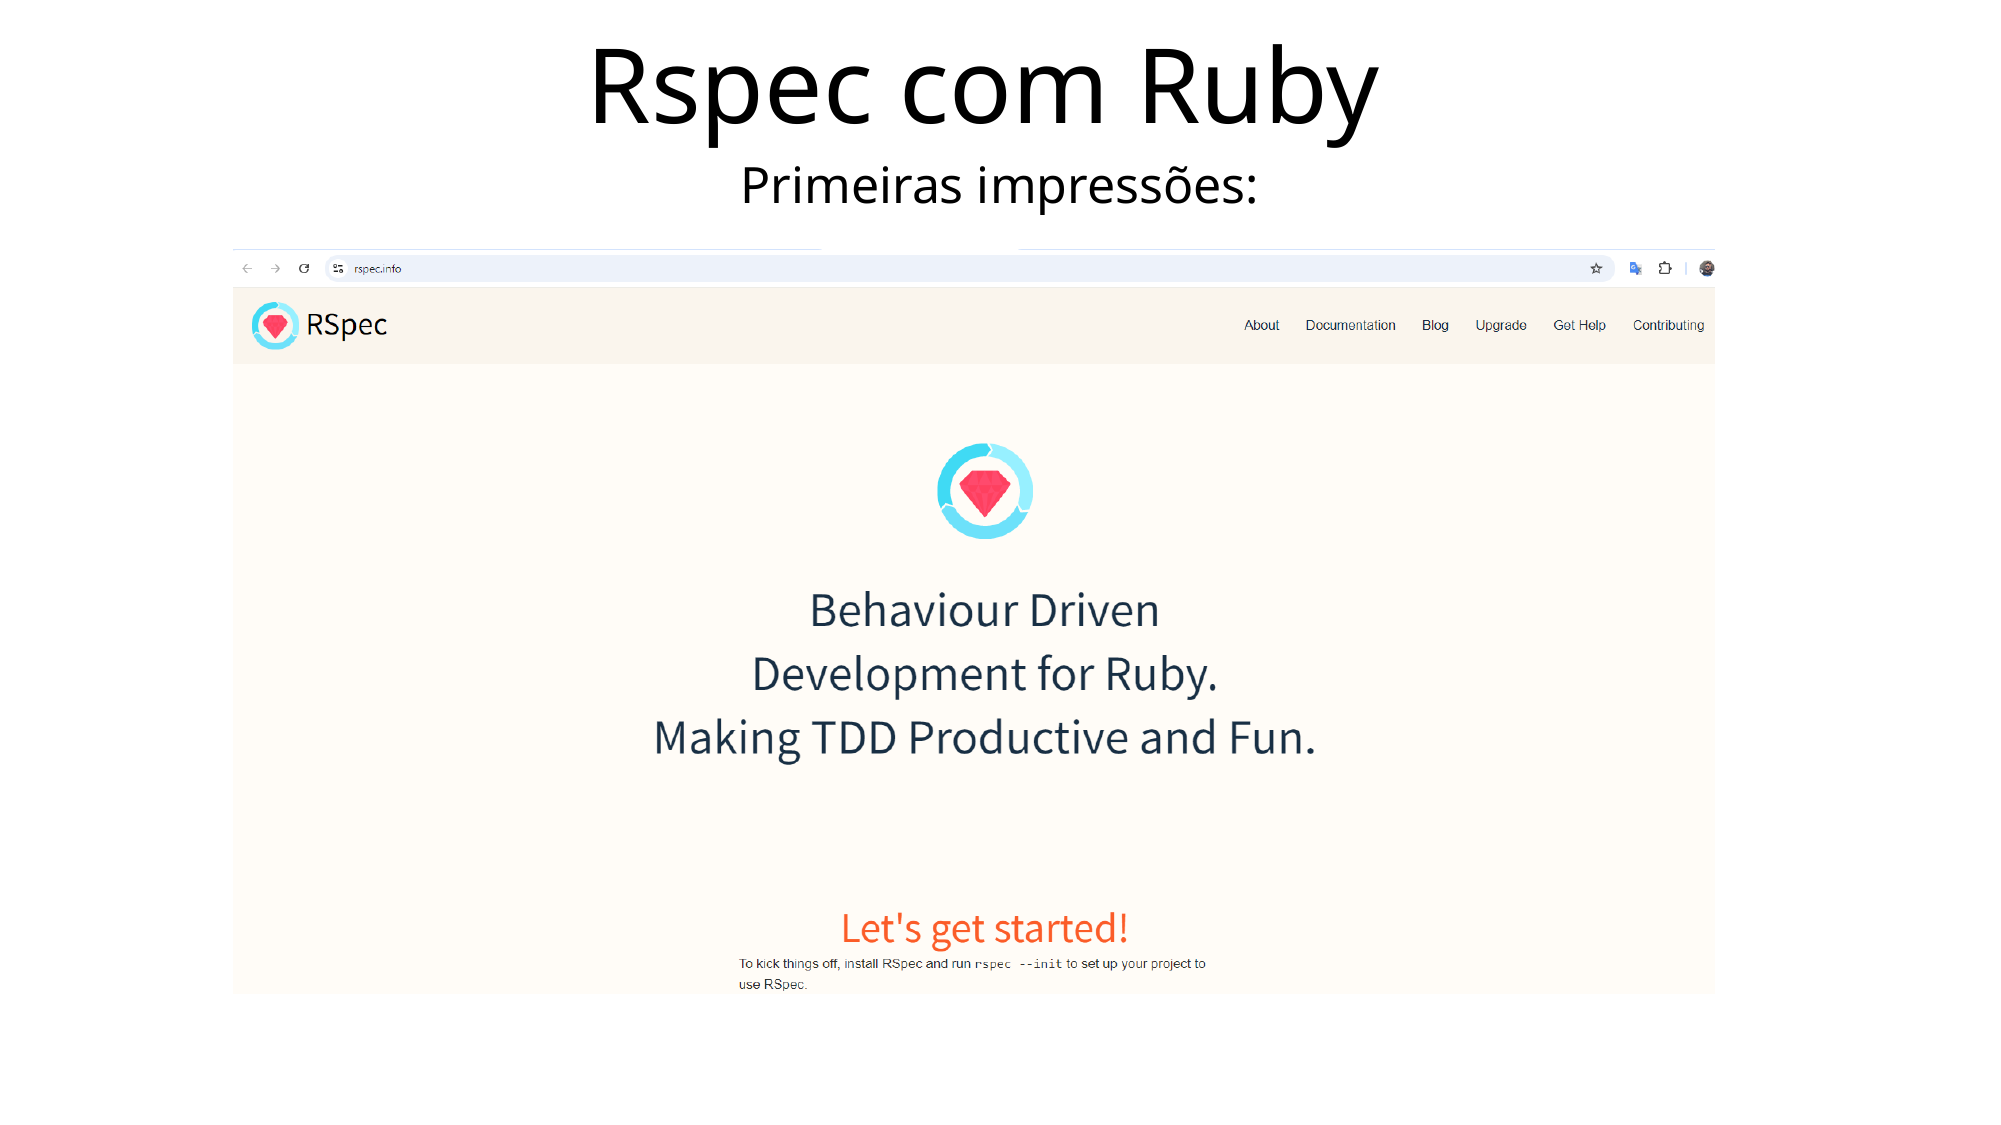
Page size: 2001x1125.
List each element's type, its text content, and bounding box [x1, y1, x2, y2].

subtitle Primeiras impressões: [249, 153, 1750, 225]
title Rspec com Ruby [233, 25, 1734, 154]
picture [232, 249, 1715, 994]
